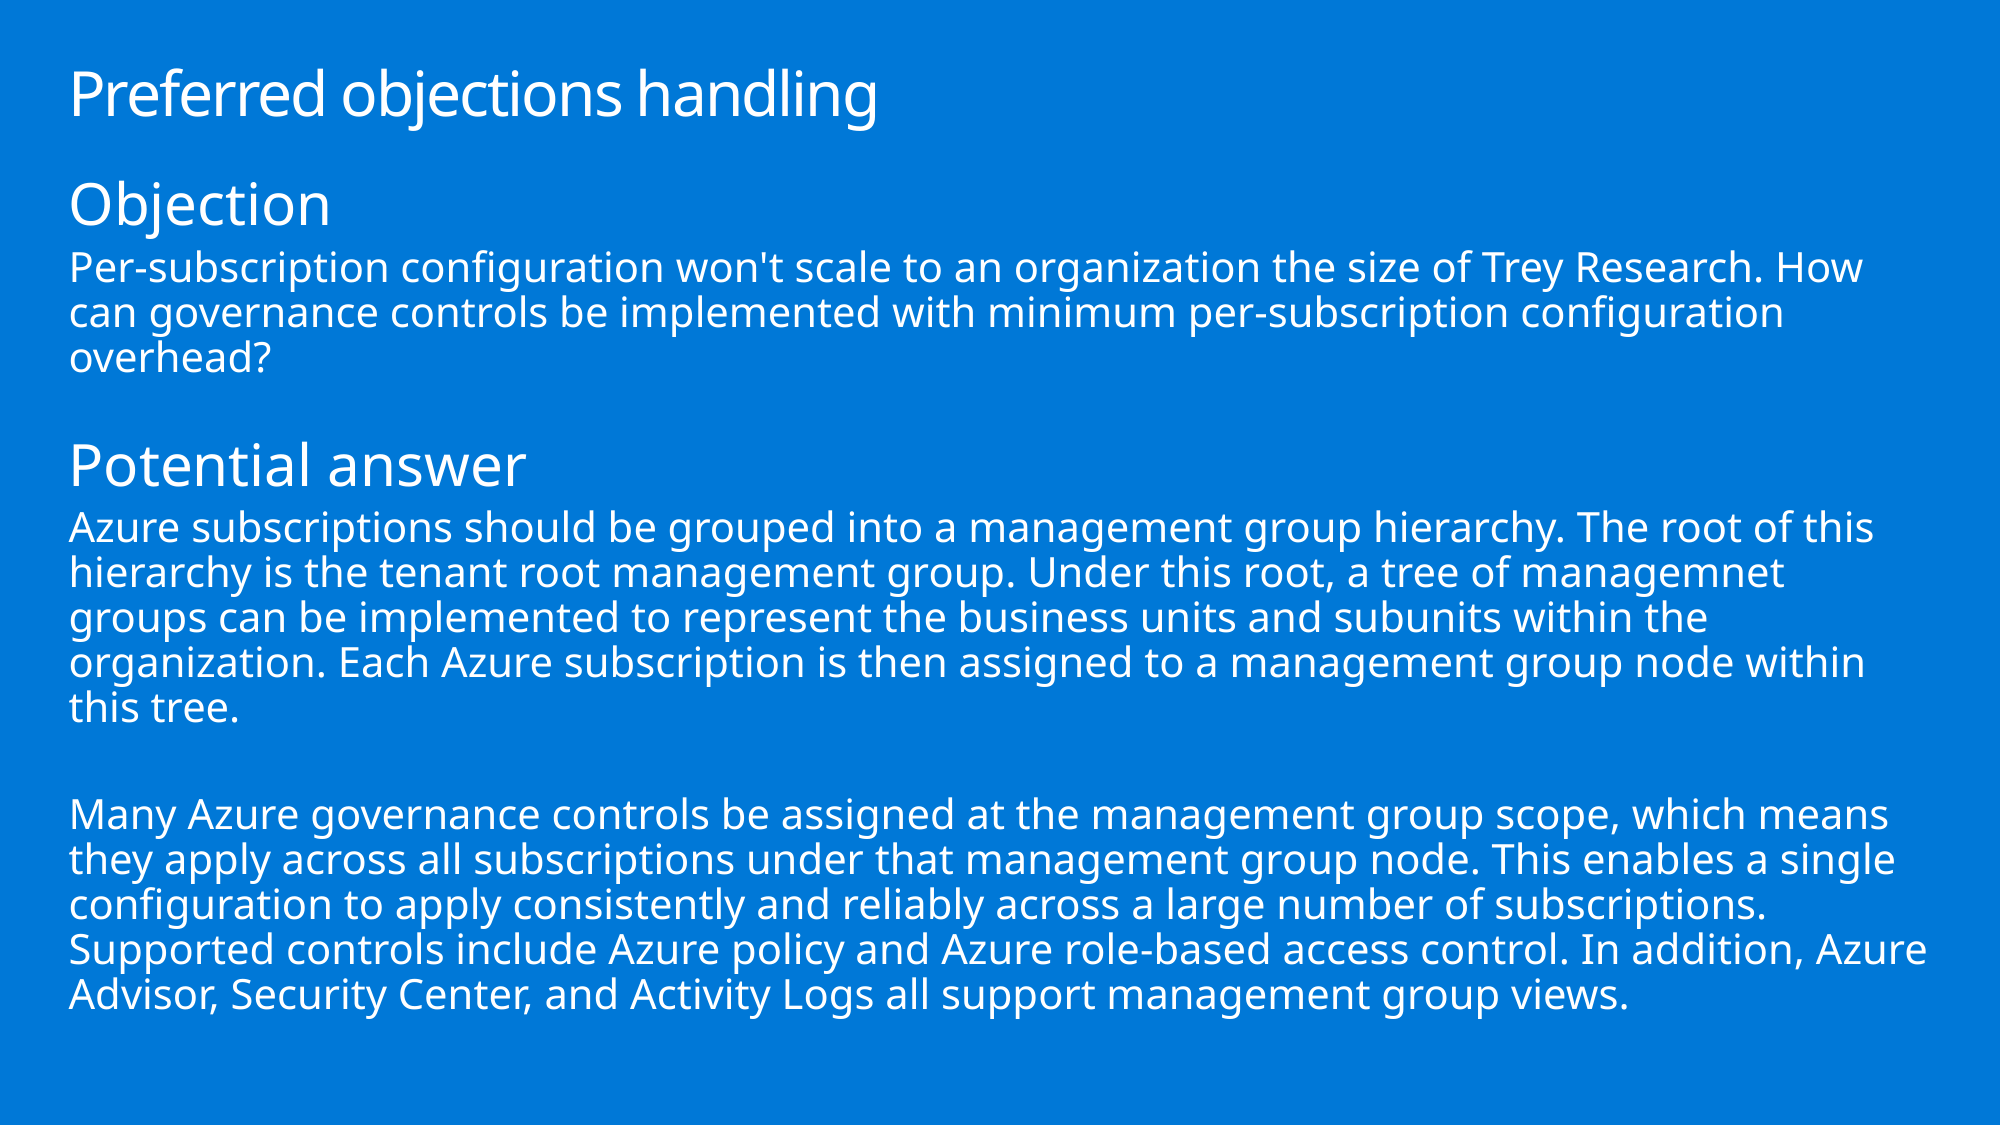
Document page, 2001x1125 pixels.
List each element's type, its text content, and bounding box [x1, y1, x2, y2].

list Objection Per-subscription configuration won't scale to an organization the size of Trey Research. How can governance controls be implemented with minimum per-subscription configuration overhead? Potential answer Azure subscriptions should be grouped into a management group hierarchy. The root of this hierarchy is the tenant root management group. Under this root, a tree of managemnet groups can be implemented to represent the business units and subunits within the organization. Each Azure subscription is then assigned to a management group node within this tree. Many Azure governance controls be assigned at the management group scope, which means they apply across all subscriptions under that management group node. This enables a single configuration to apply consistently and reliably across a large number of subscriptions. Supported controls include Azure policy and Azure role-based access control. In addition, Azure Advisor, Security Center, and Activity Logs all support management group views. [44, 160, 1957, 453]
title Preferred objections handling [44, 47, 1957, 160]
